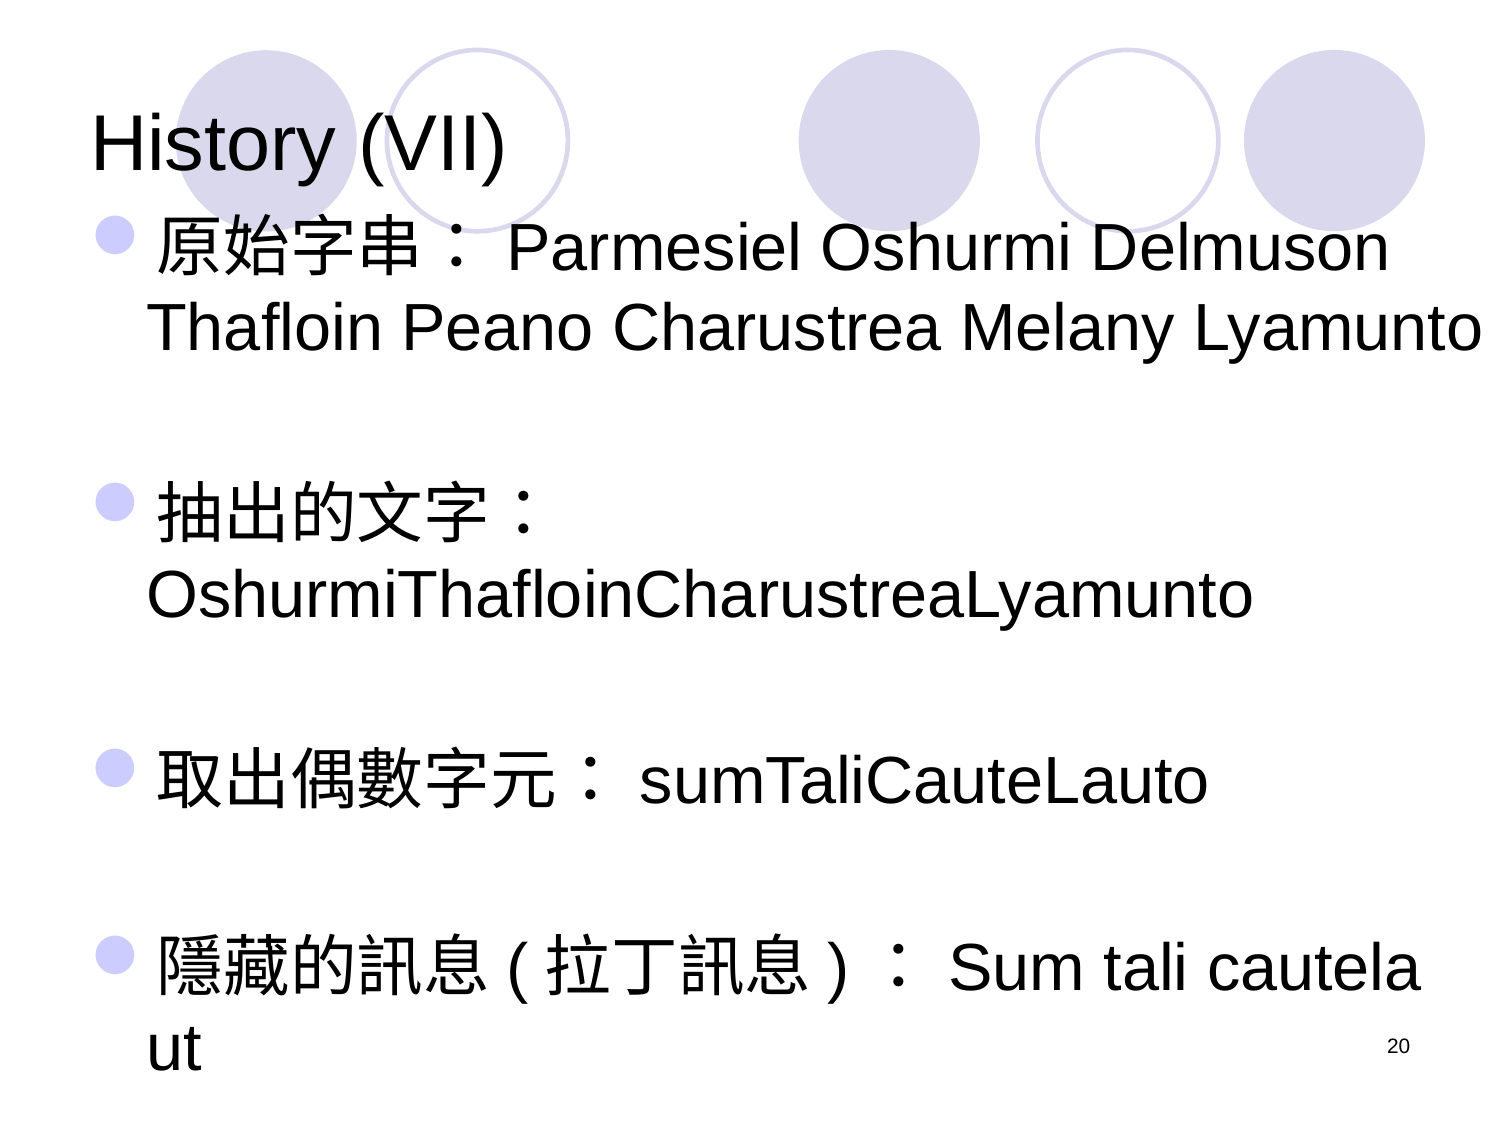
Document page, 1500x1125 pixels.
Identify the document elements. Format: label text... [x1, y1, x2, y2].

slide_number [75, 1025, 425, 1100]
list 原始字串：Parmesiel Oshurmi Delmuson Thafloin Peano Charustrea Melany Lyamunto 抽出的文字：OshurmiThafloinCharustreaLyamunto 取出偶數字元：sumTaliCauteLauto 隱藏的訊息(拉丁訊息)：Sum tali cautela ut [75, 196, 1500, 1125]
title History (VII) [75, 45, 1425, 196]
slide_number 20 [1074, 1025, 1425, 1100]
